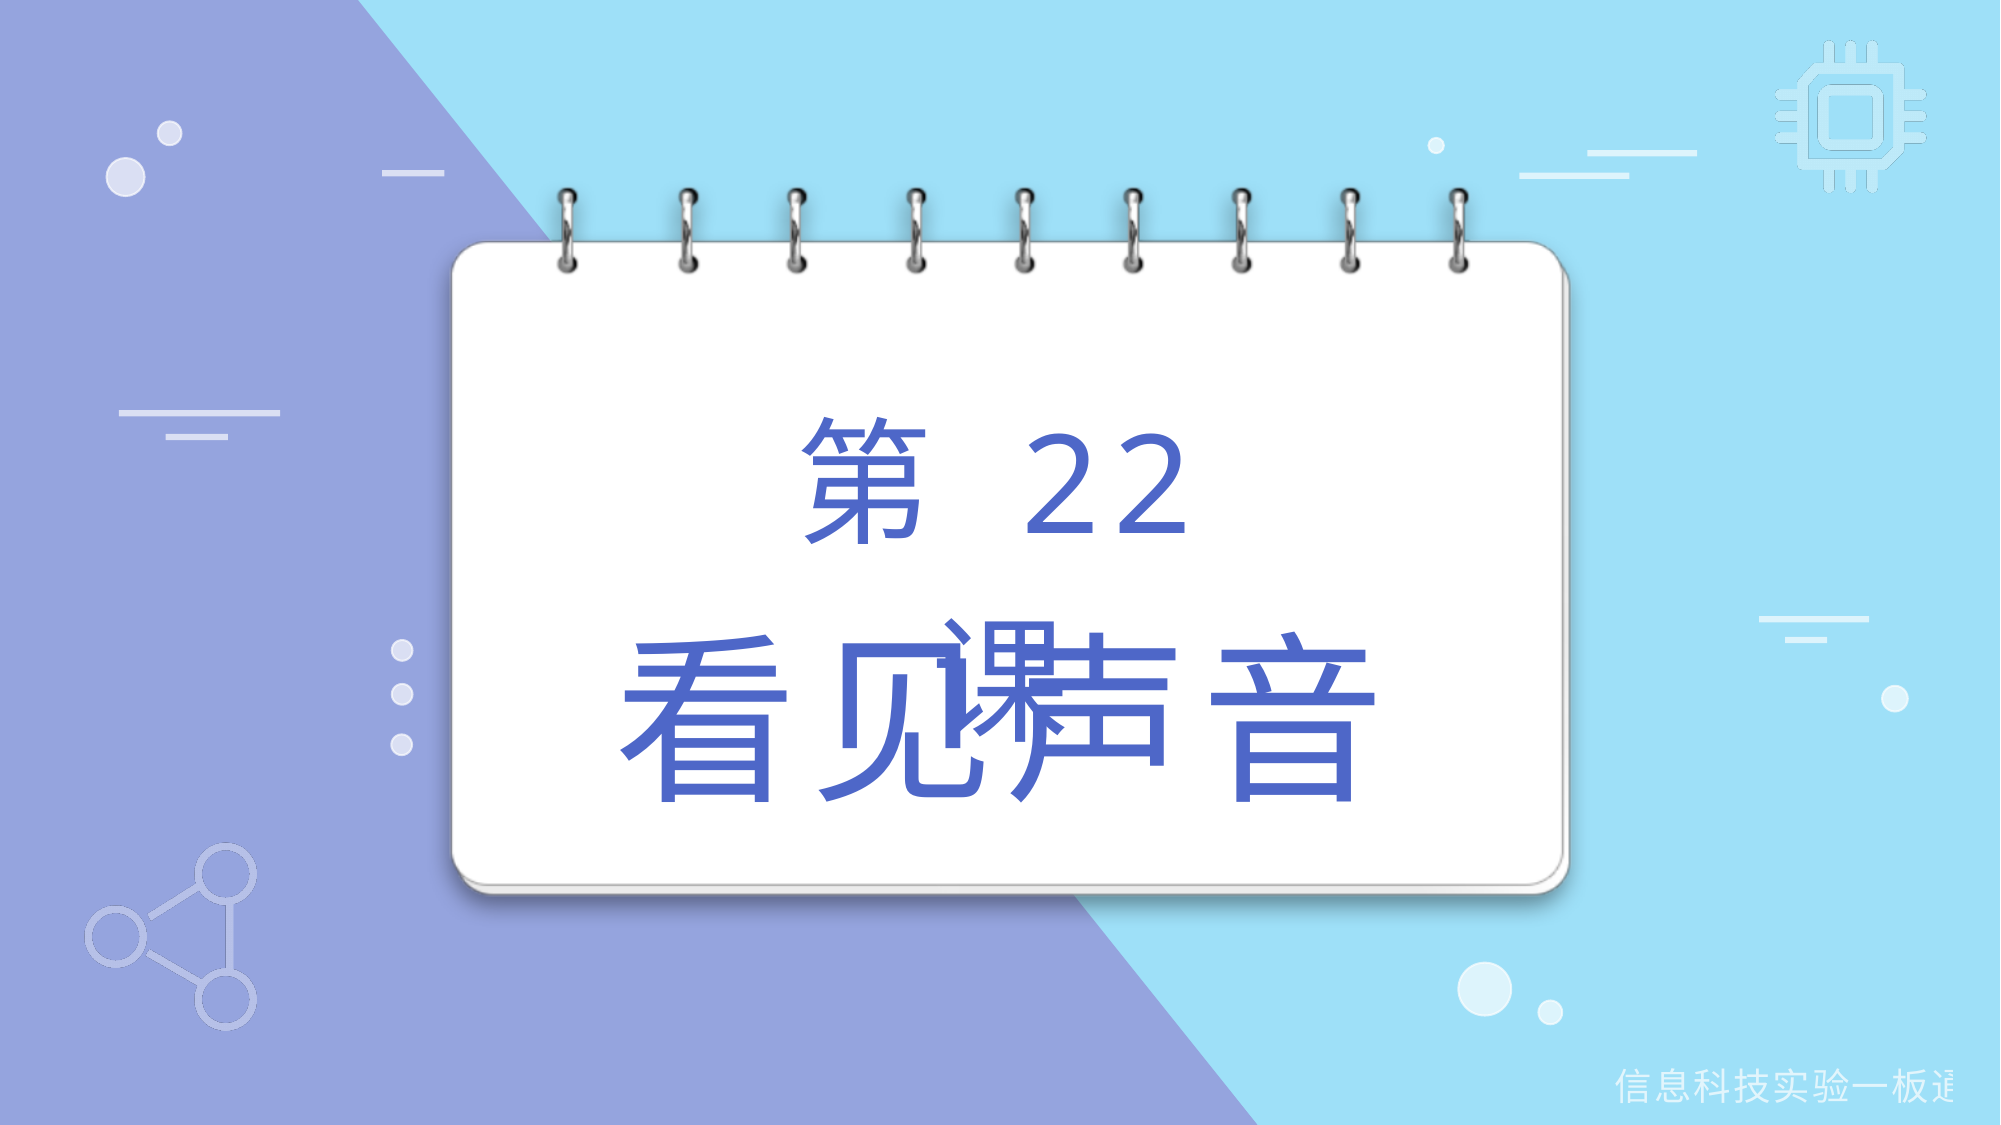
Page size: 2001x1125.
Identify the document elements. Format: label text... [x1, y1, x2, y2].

picture [1750, 16, 1951, 217]
list 看见声音 [593, 552, 1407, 835]
picture [411, 163, 1589, 916]
picture [70, 836, 271, 1037]
list 第 22 课 [691, 355, 1309, 560]
